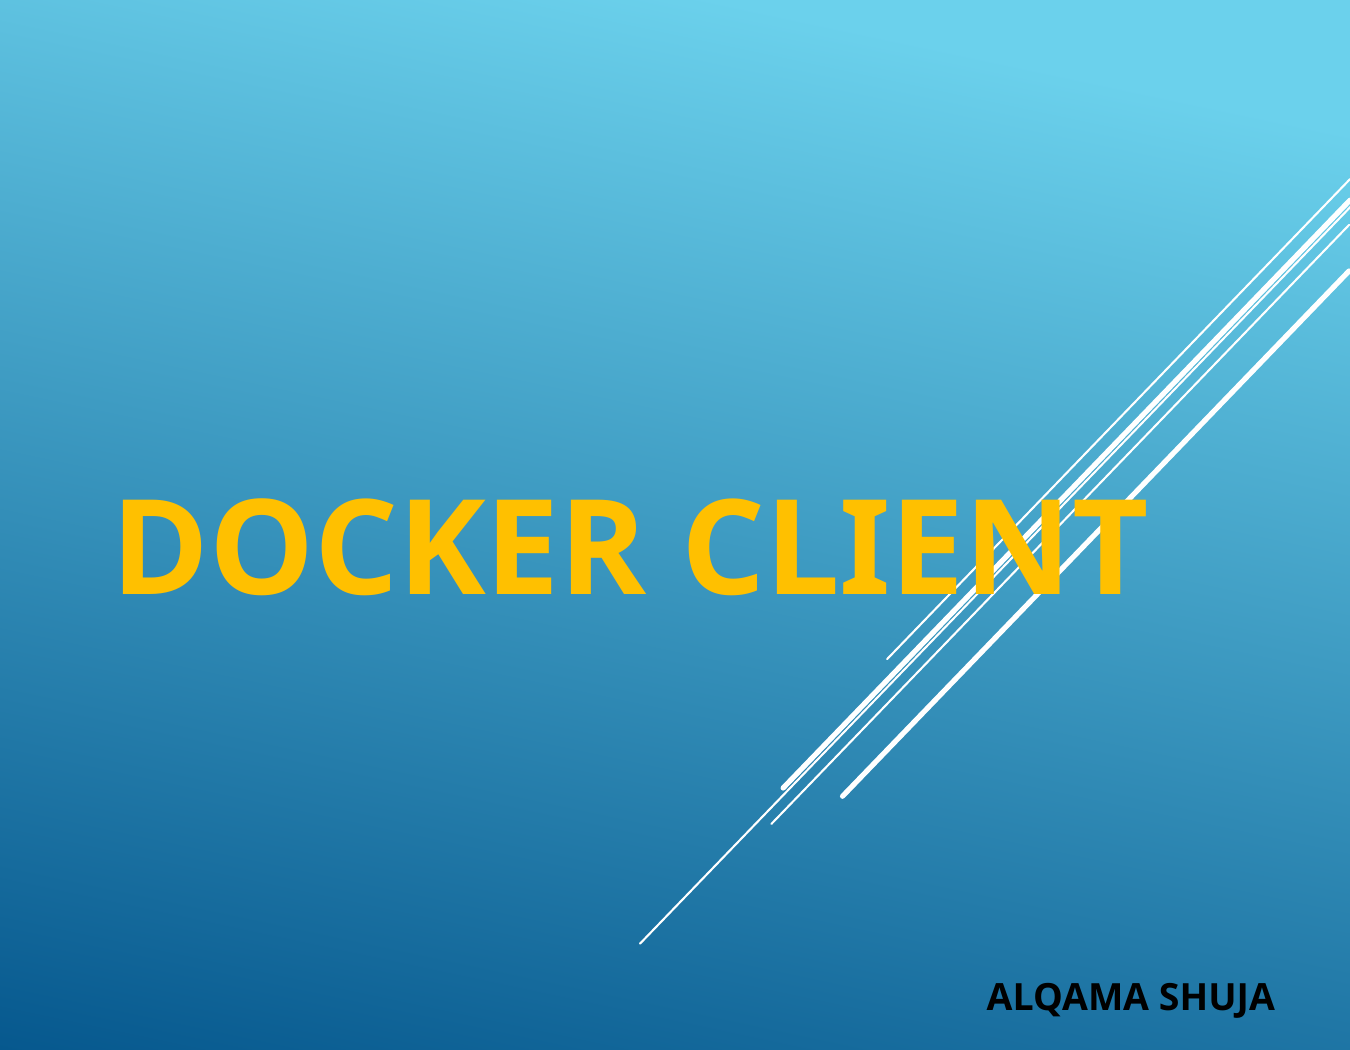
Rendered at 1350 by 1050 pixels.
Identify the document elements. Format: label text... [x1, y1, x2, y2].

text_box ALQAMA SHUJA [971, 964, 1291, 1025]
title Docker Client [96, 421, 1254, 629]
